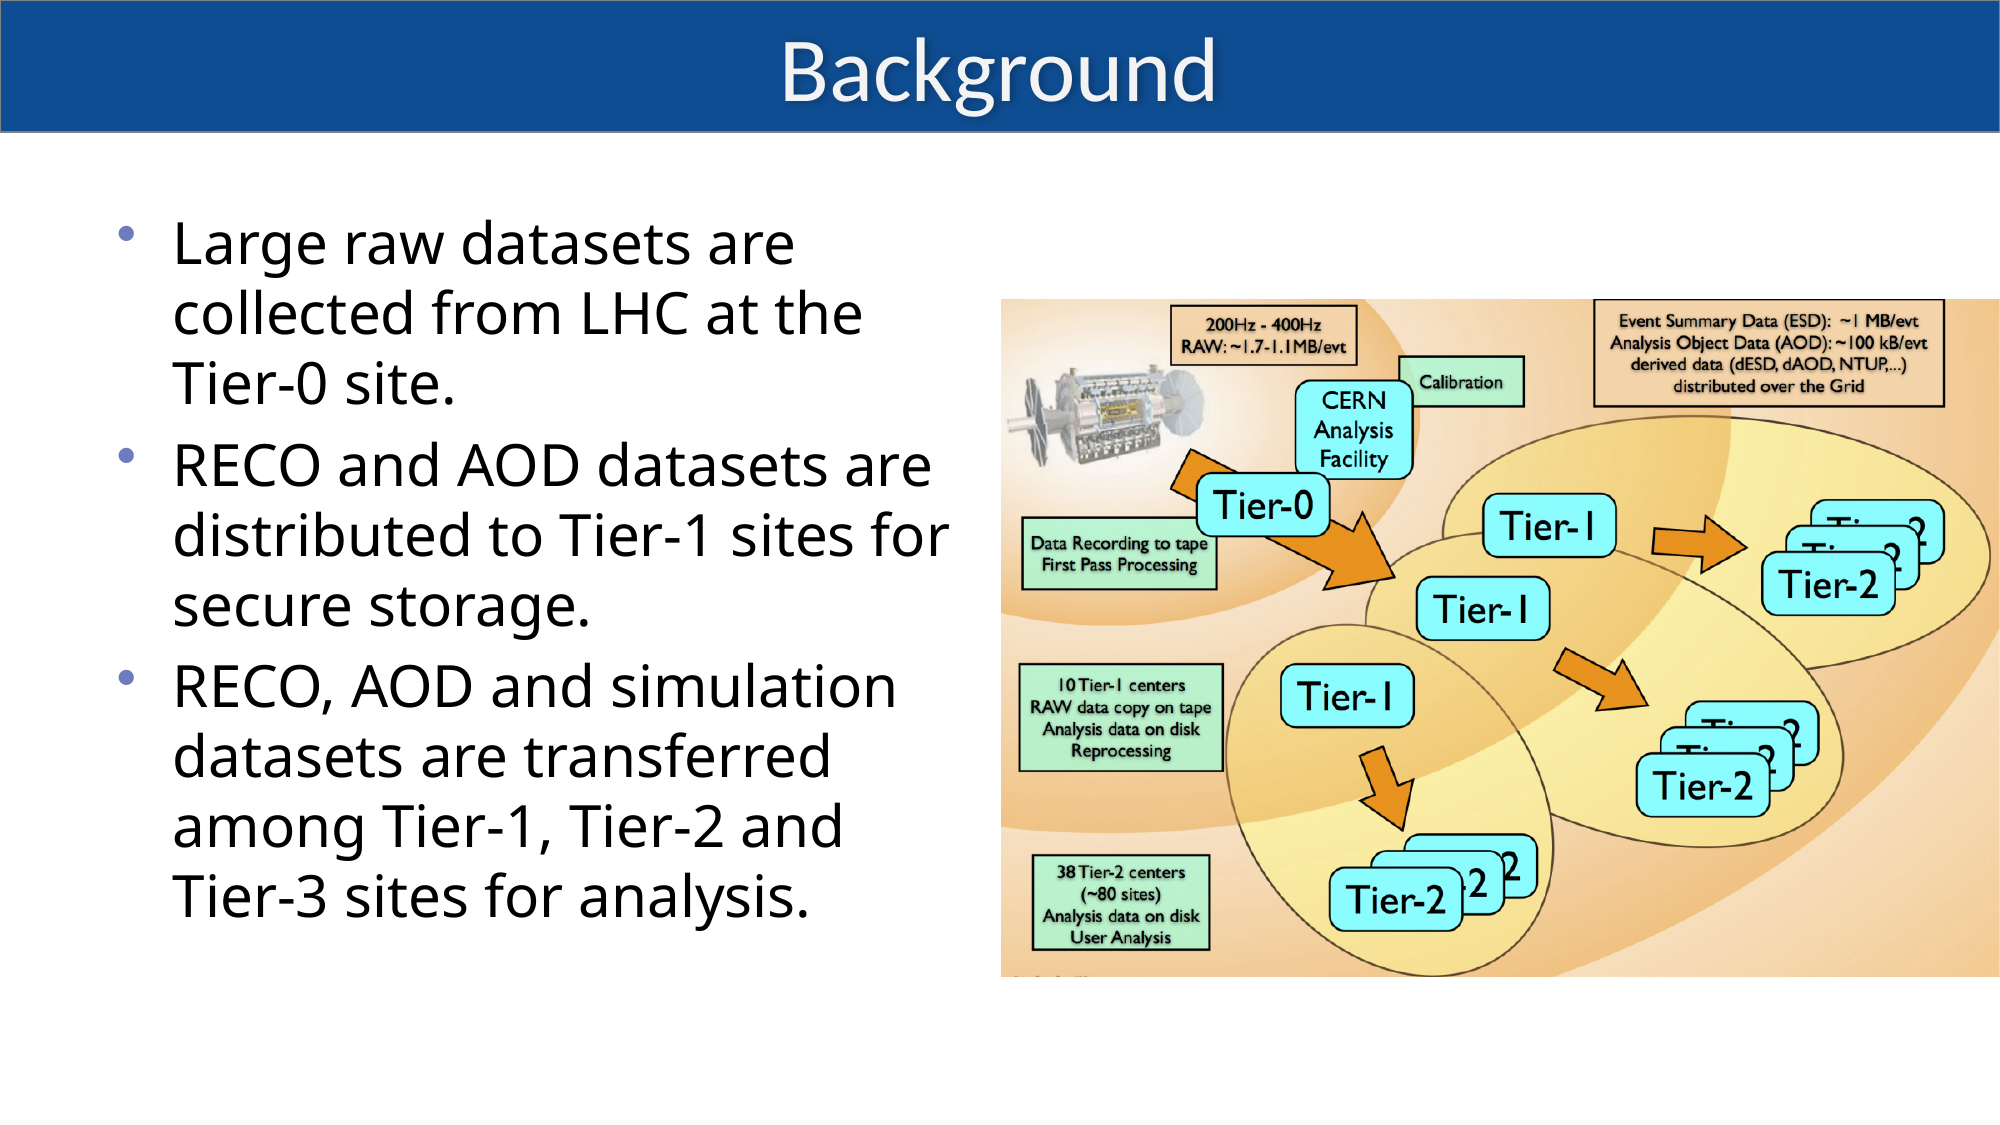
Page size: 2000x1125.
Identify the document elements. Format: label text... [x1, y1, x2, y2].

picture [1001, 299, 2000, 977]
list Large raw datasets are collected from LHC at the Tier-0 site. RECO and AOD datasets are distributed to Tier-1 sites for secure storage. RECO, AOD and simulation datasets are transferred among Tier-1, Tier-2 and Tier-3 sites for analysis. [101, 198, 966, 1055]
title Background [0, 0, 2000, 131]
